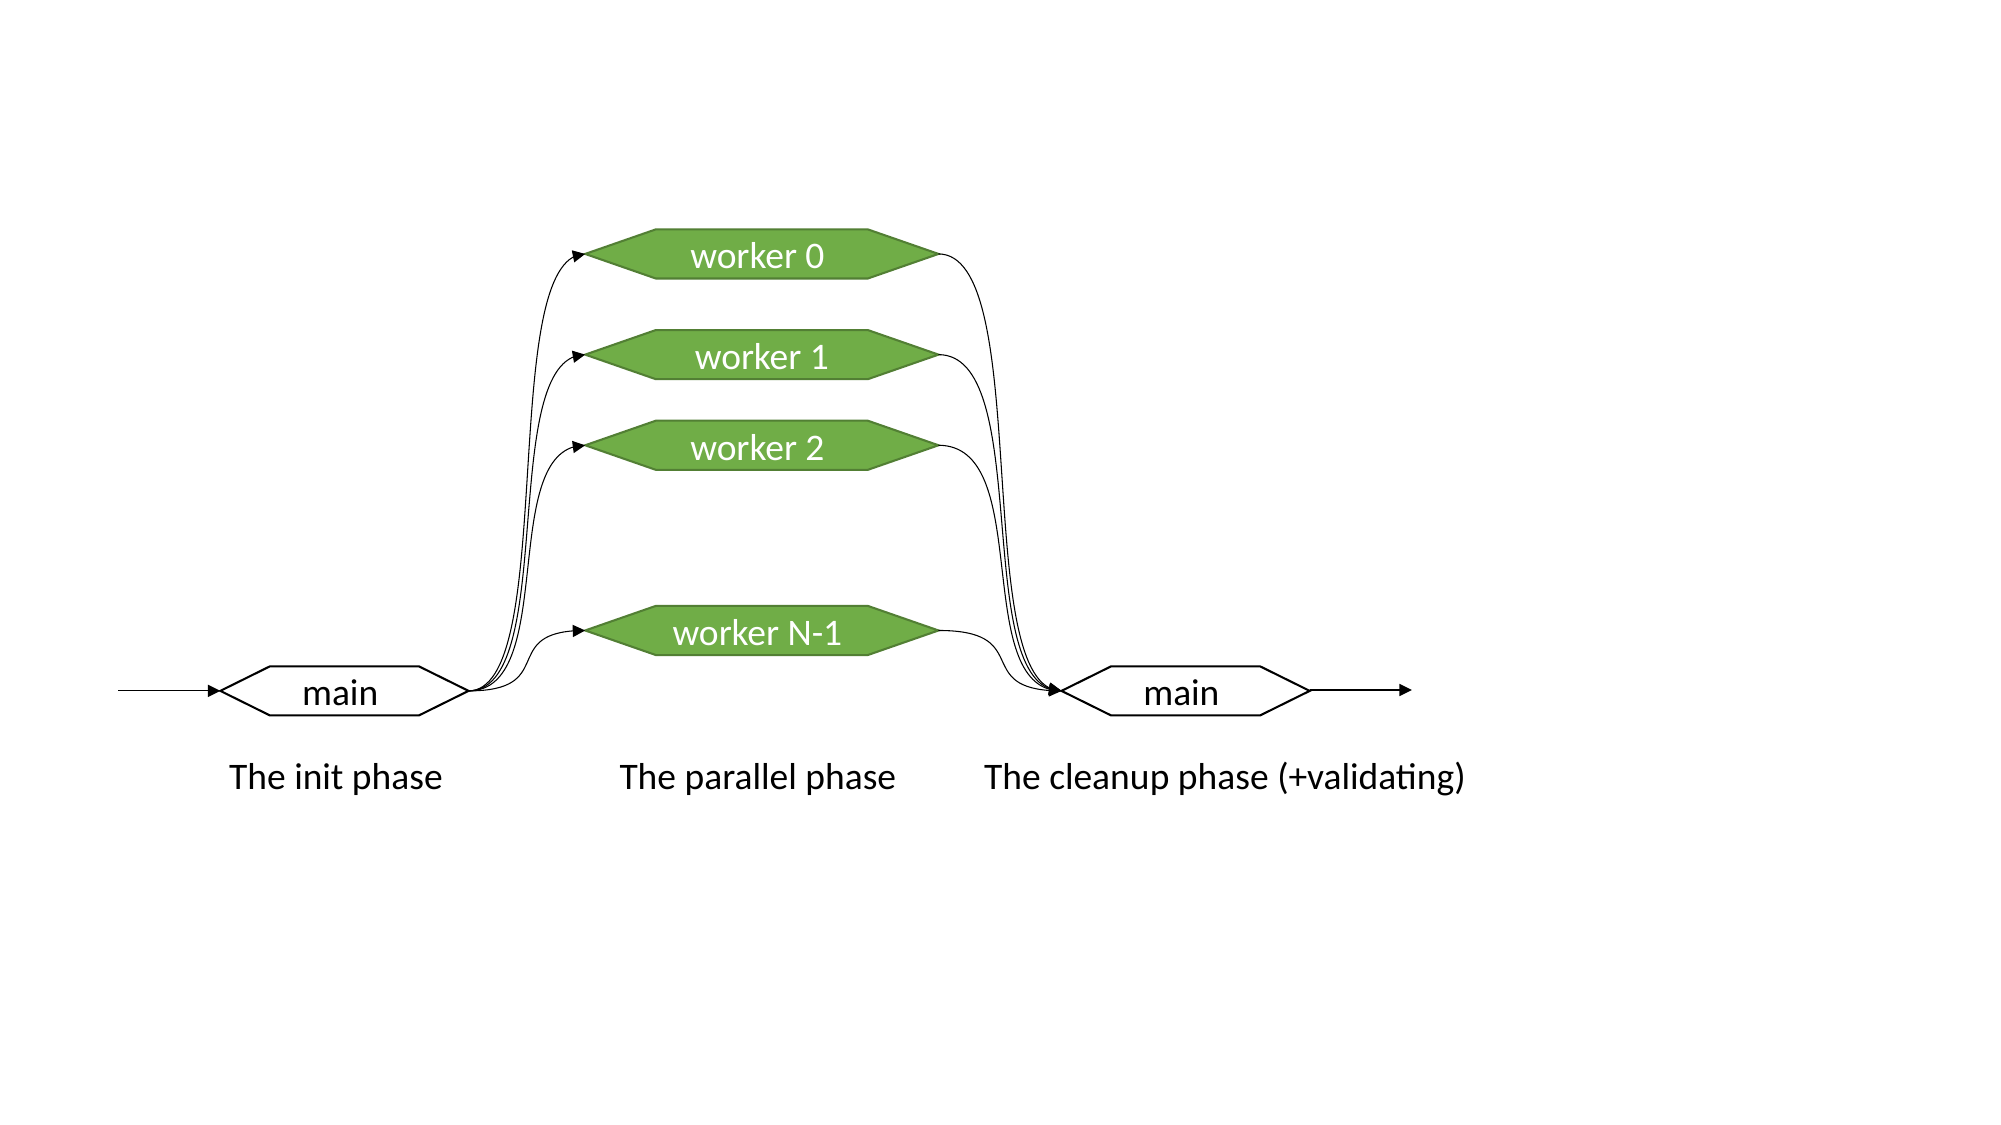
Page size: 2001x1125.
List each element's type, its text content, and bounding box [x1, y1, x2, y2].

text_box worker 0 [584, 228, 939, 280]
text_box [938, 253, 1062, 354]
text_box main [219, 665, 469, 717]
text_box worker 1 [586, 329, 938, 381]
text_box The parallel phase [604, 744, 912, 804]
text_box The cleanup phase (+validating) [969, 744, 1481, 804]
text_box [938, 445, 1062, 630]
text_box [468, 253, 586, 354]
text_box worker 2 [586, 419, 938, 471]
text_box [468, 630, 586, 691]
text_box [938, 354, 1062, 445]
text_box main [1061, 665, 1312, 717]
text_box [468, 354, 586, 445]
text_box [938, 630, 1062, 691]
text_box worker N-1 [586, 604, 938, 657]
text_box The init phase [214, 744, 459, 804]
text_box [468, 445, 586, 630]
